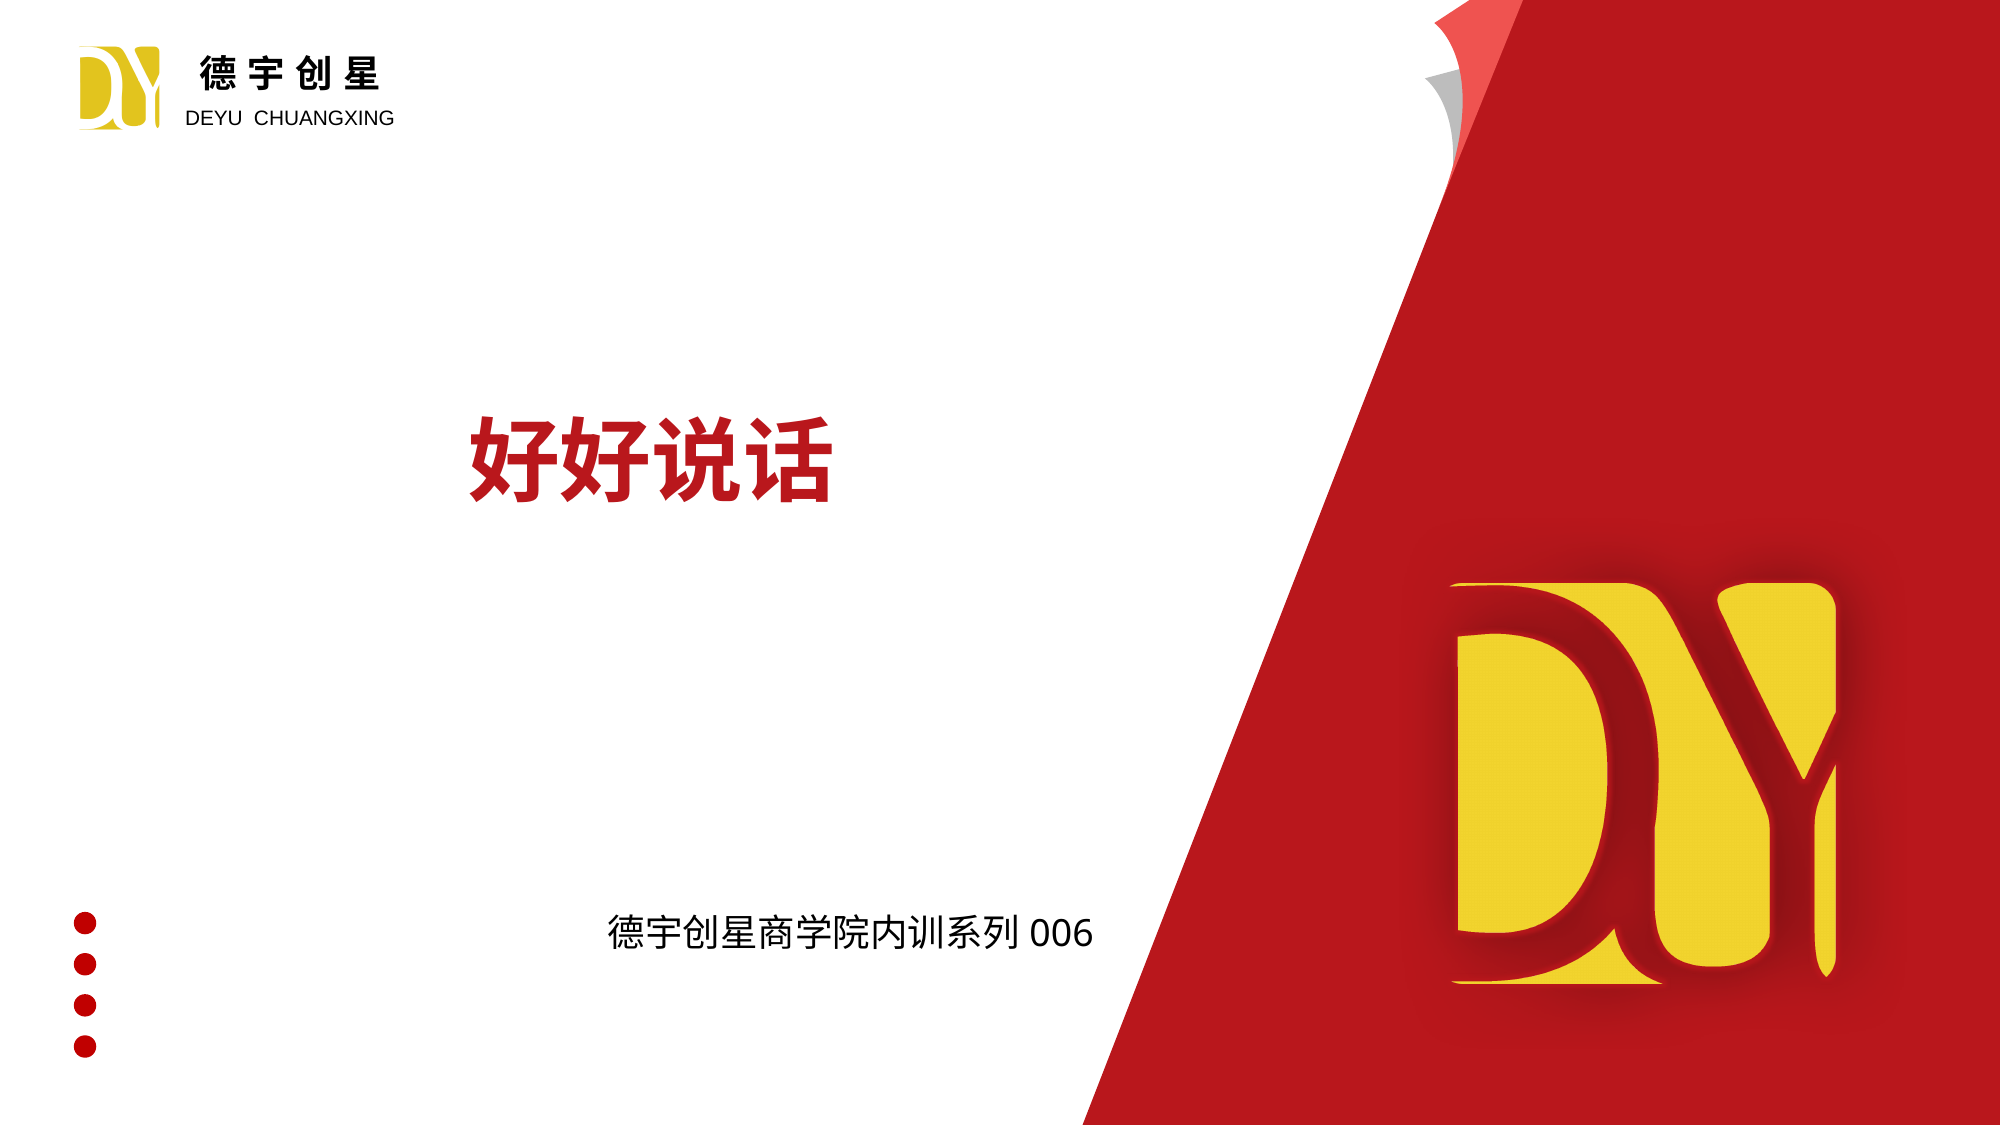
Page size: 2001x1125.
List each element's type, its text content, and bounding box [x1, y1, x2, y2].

text_box 5.说话八大“纪律” [1424, 562, 1871, 995]
text_box 德宇创星商学院内训系列006 [593, 901, 1115, 962]
text_box 好好说话 [453, 395, 868, 521]
